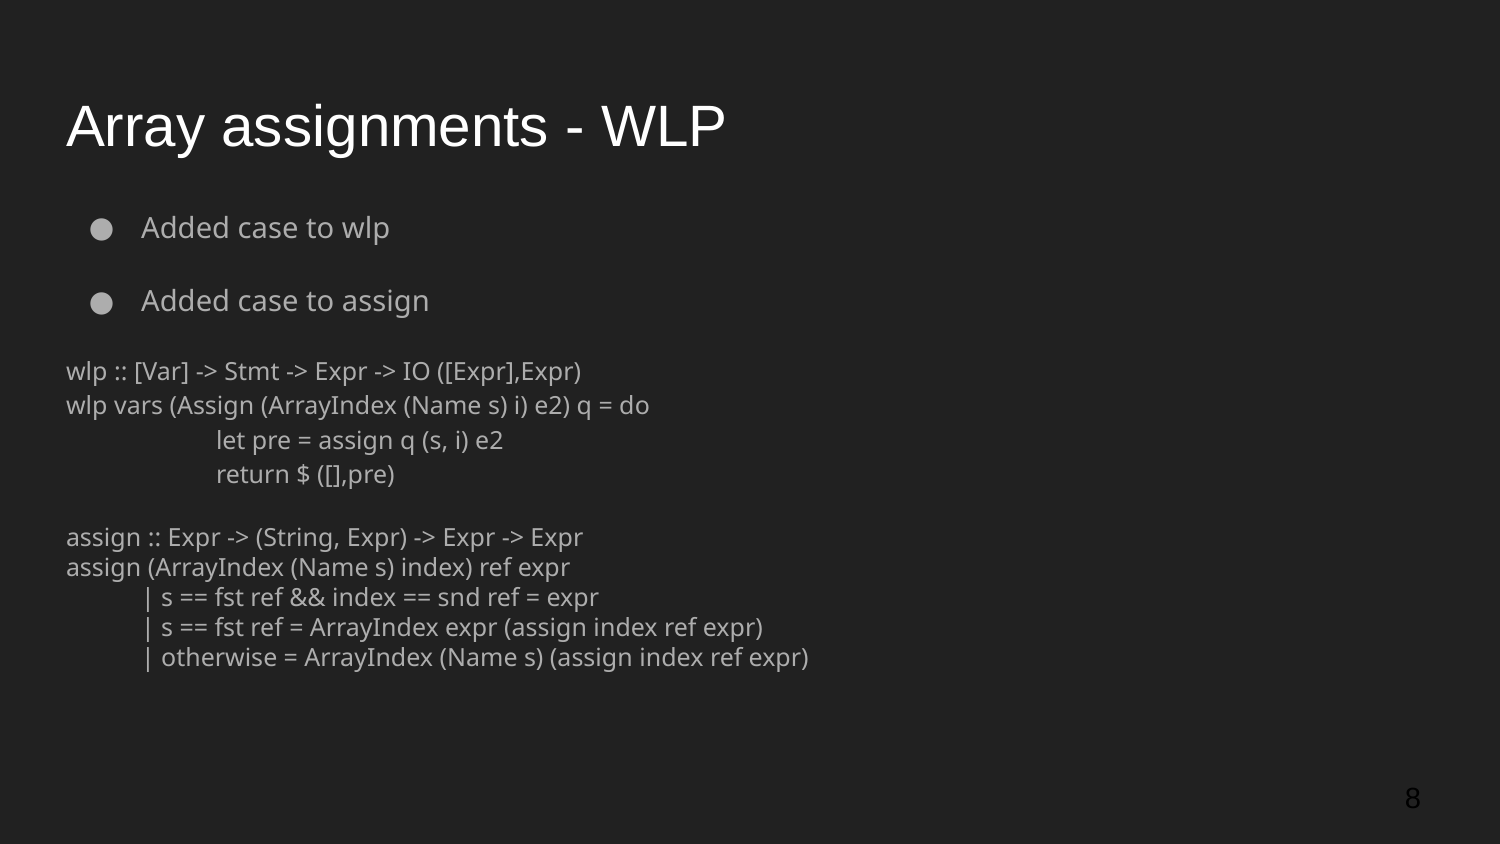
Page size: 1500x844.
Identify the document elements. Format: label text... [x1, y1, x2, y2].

title Array assignments - WLP [51, 72, 1449, 167]
list Added case to wlp Added case to assign wlp :: [Var] -> Stmt -> Expr -> IO ([Expr],Expr) wlp vars (Assign (ArrayIndex (Name s) i) e2) q = do let pre = assign q (s, i) e2 return $ ([],pre) assign :: Expr -> (String, Expr) -> Expr -> Expr assign (ArrayIndex (Name s) index) ref expr | s == fst ref && index == snd ref = expr | s == fst ref = ArrayIndex expr (assign index ref expr) | otherwise = ArrayIndex (Name s) (assign index ref expr) [51, 189, 1449, 750]
slide_number ‹#› [1389, 764, 1480, 830]
